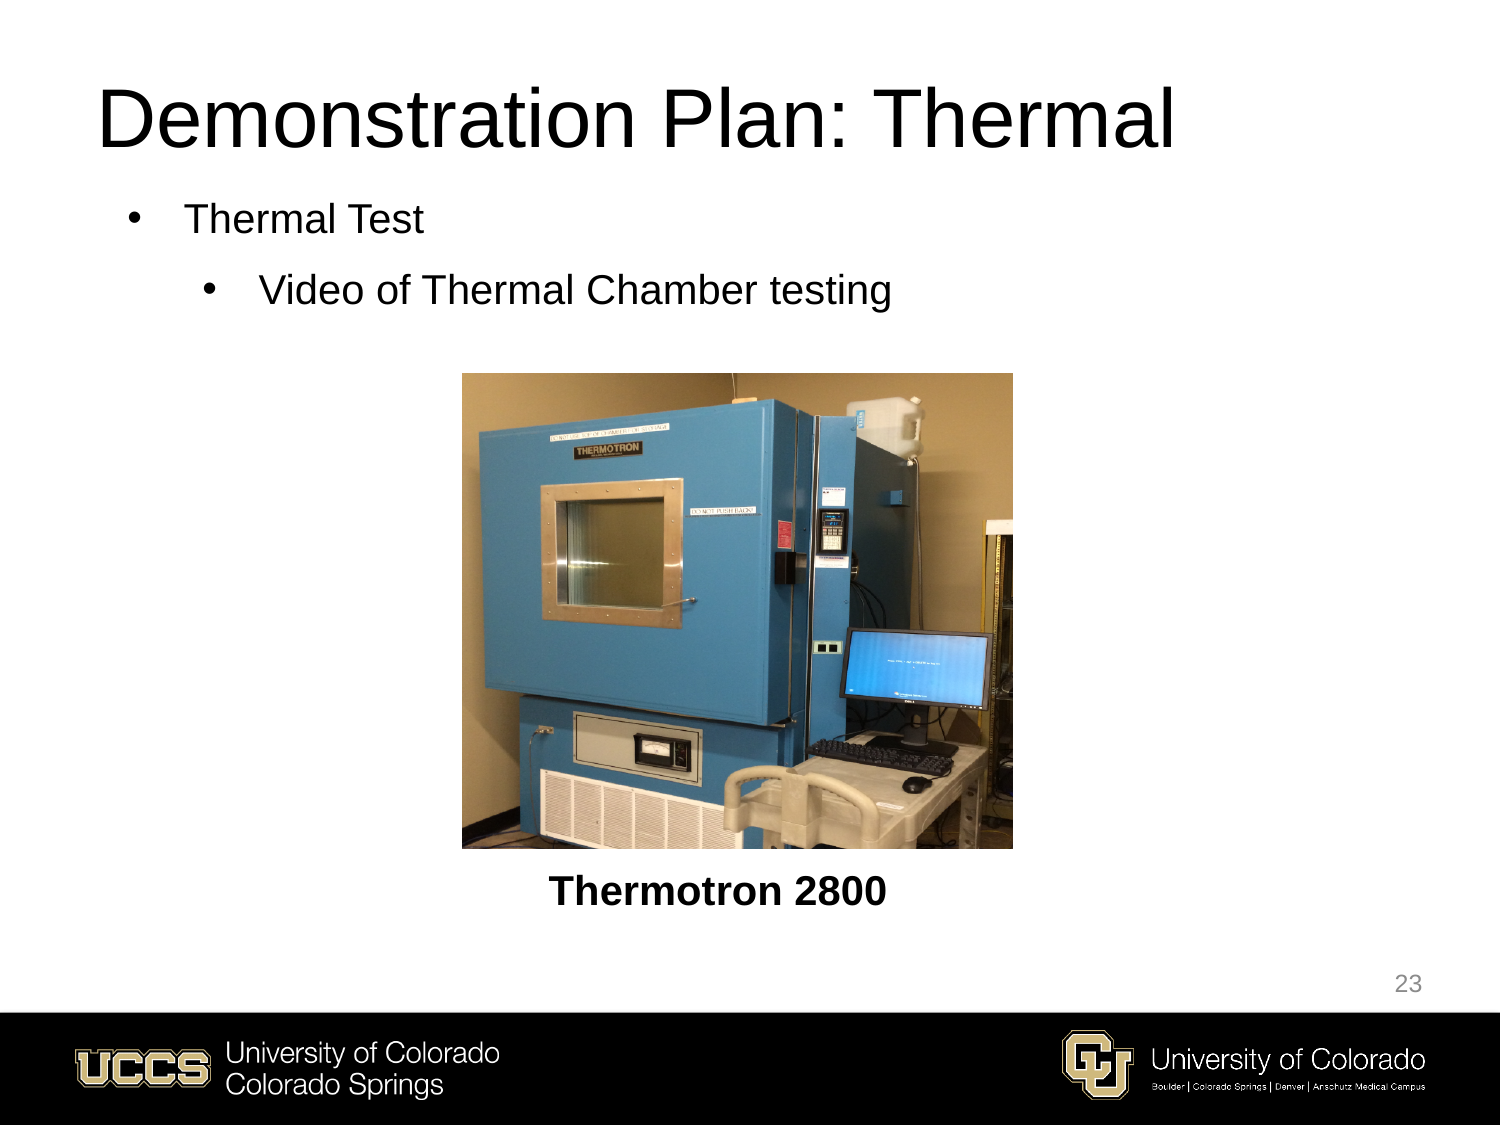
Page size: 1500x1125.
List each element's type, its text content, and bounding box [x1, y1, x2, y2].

picture [75, 1041, 499, 1100]
text_box Thermal Test Video of Thermal Chamber testing [112, 208, 1300, 321]
picture [1062, 1030, 1425, 1100]
title Demonstration Plan: Thermal [81, 19, 1432, 208]
slide_number 23 [1087, 952, 1438, 1013]
list Thermotron 2800 [533, 858, 942, 925]
picture [462, 373, 1013, 850]
